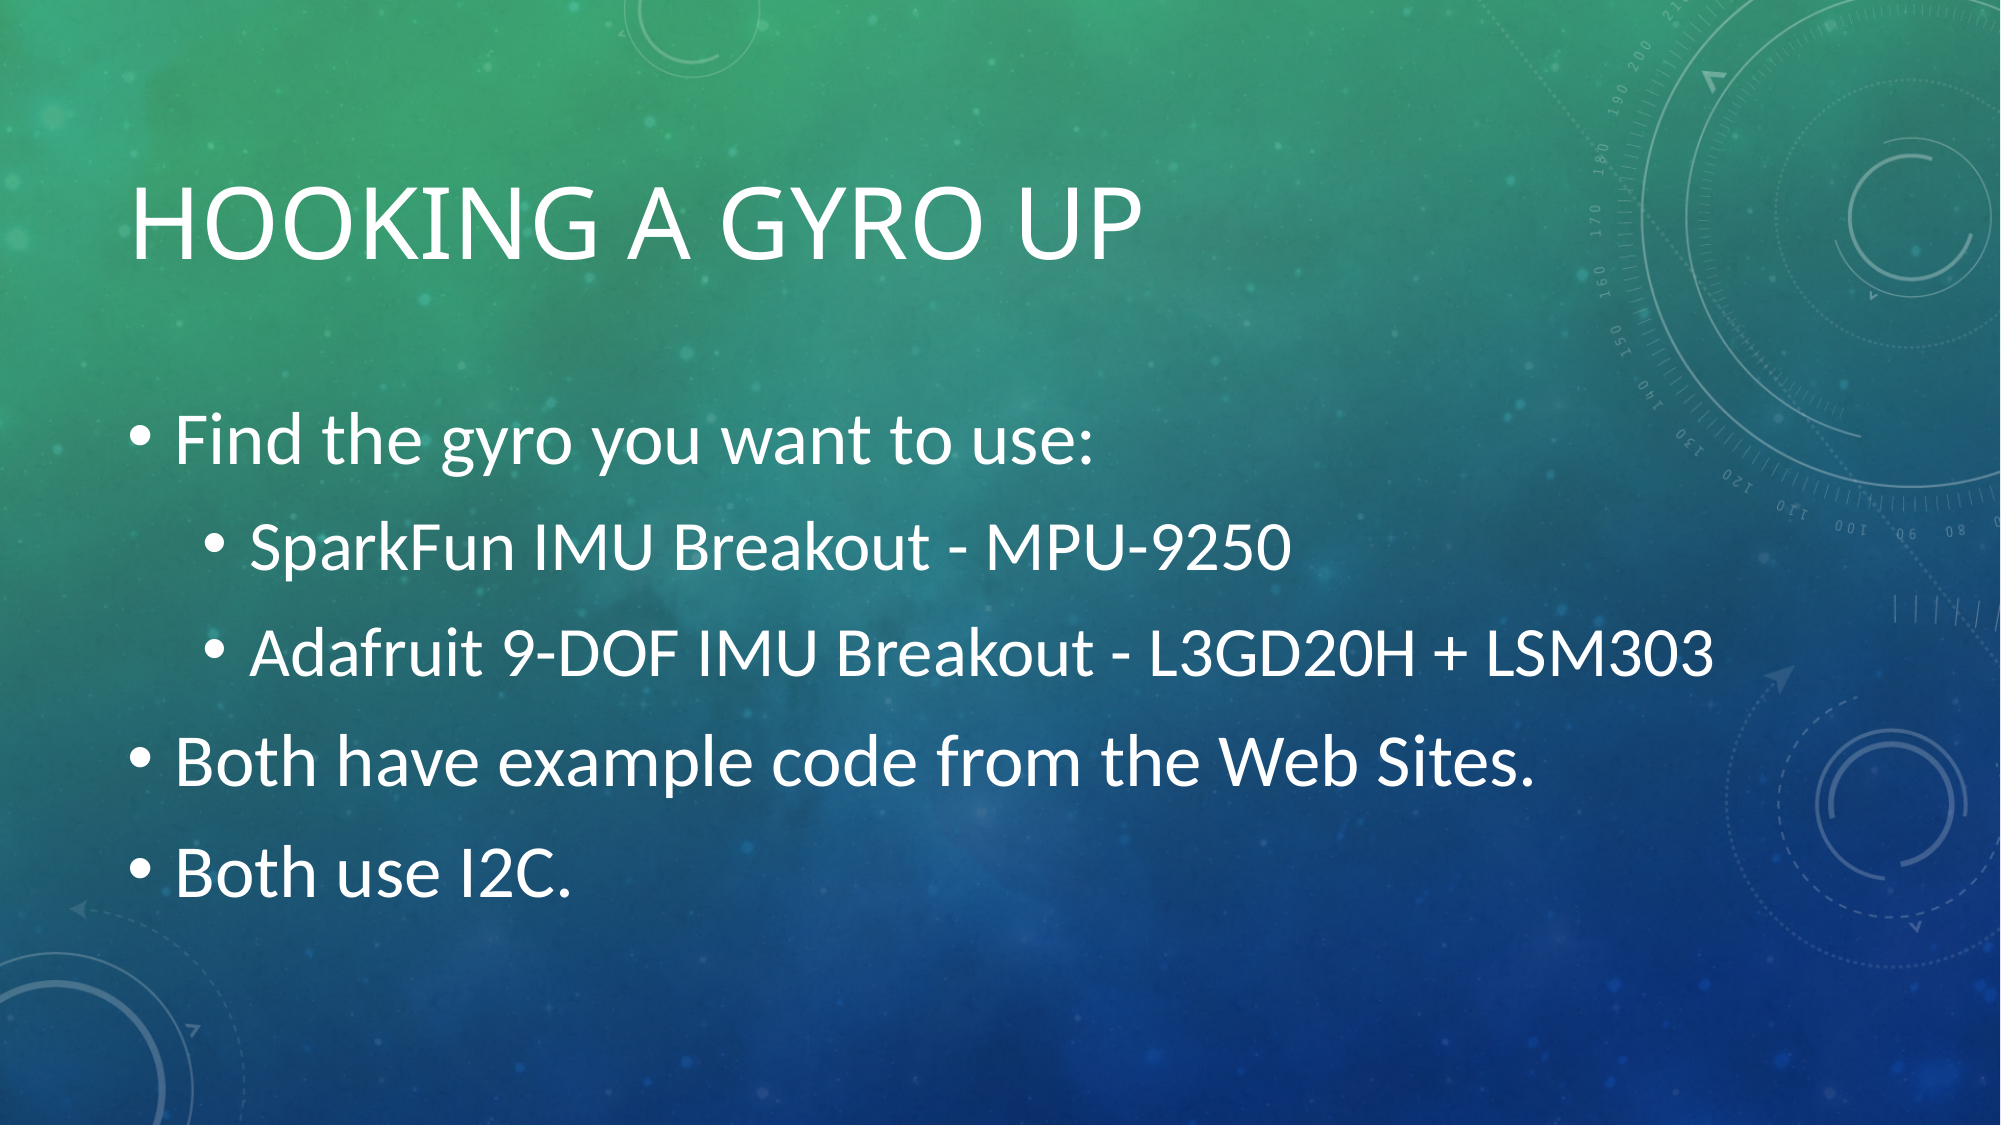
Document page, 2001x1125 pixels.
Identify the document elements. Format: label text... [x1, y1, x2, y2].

title Hooking a Gyro up [112, 99, 1775, 339]
picture [0, 0, 2001, 1125]
list Find the gyro you want to use: SparkFun IMU Breakout - MPU-9250 Adafruit 9-DOF IMU Breakout - L3GD20H + LSM303 Both have example code from the Web Sites. Both use I2C. [112, 351, 1775, 950]
